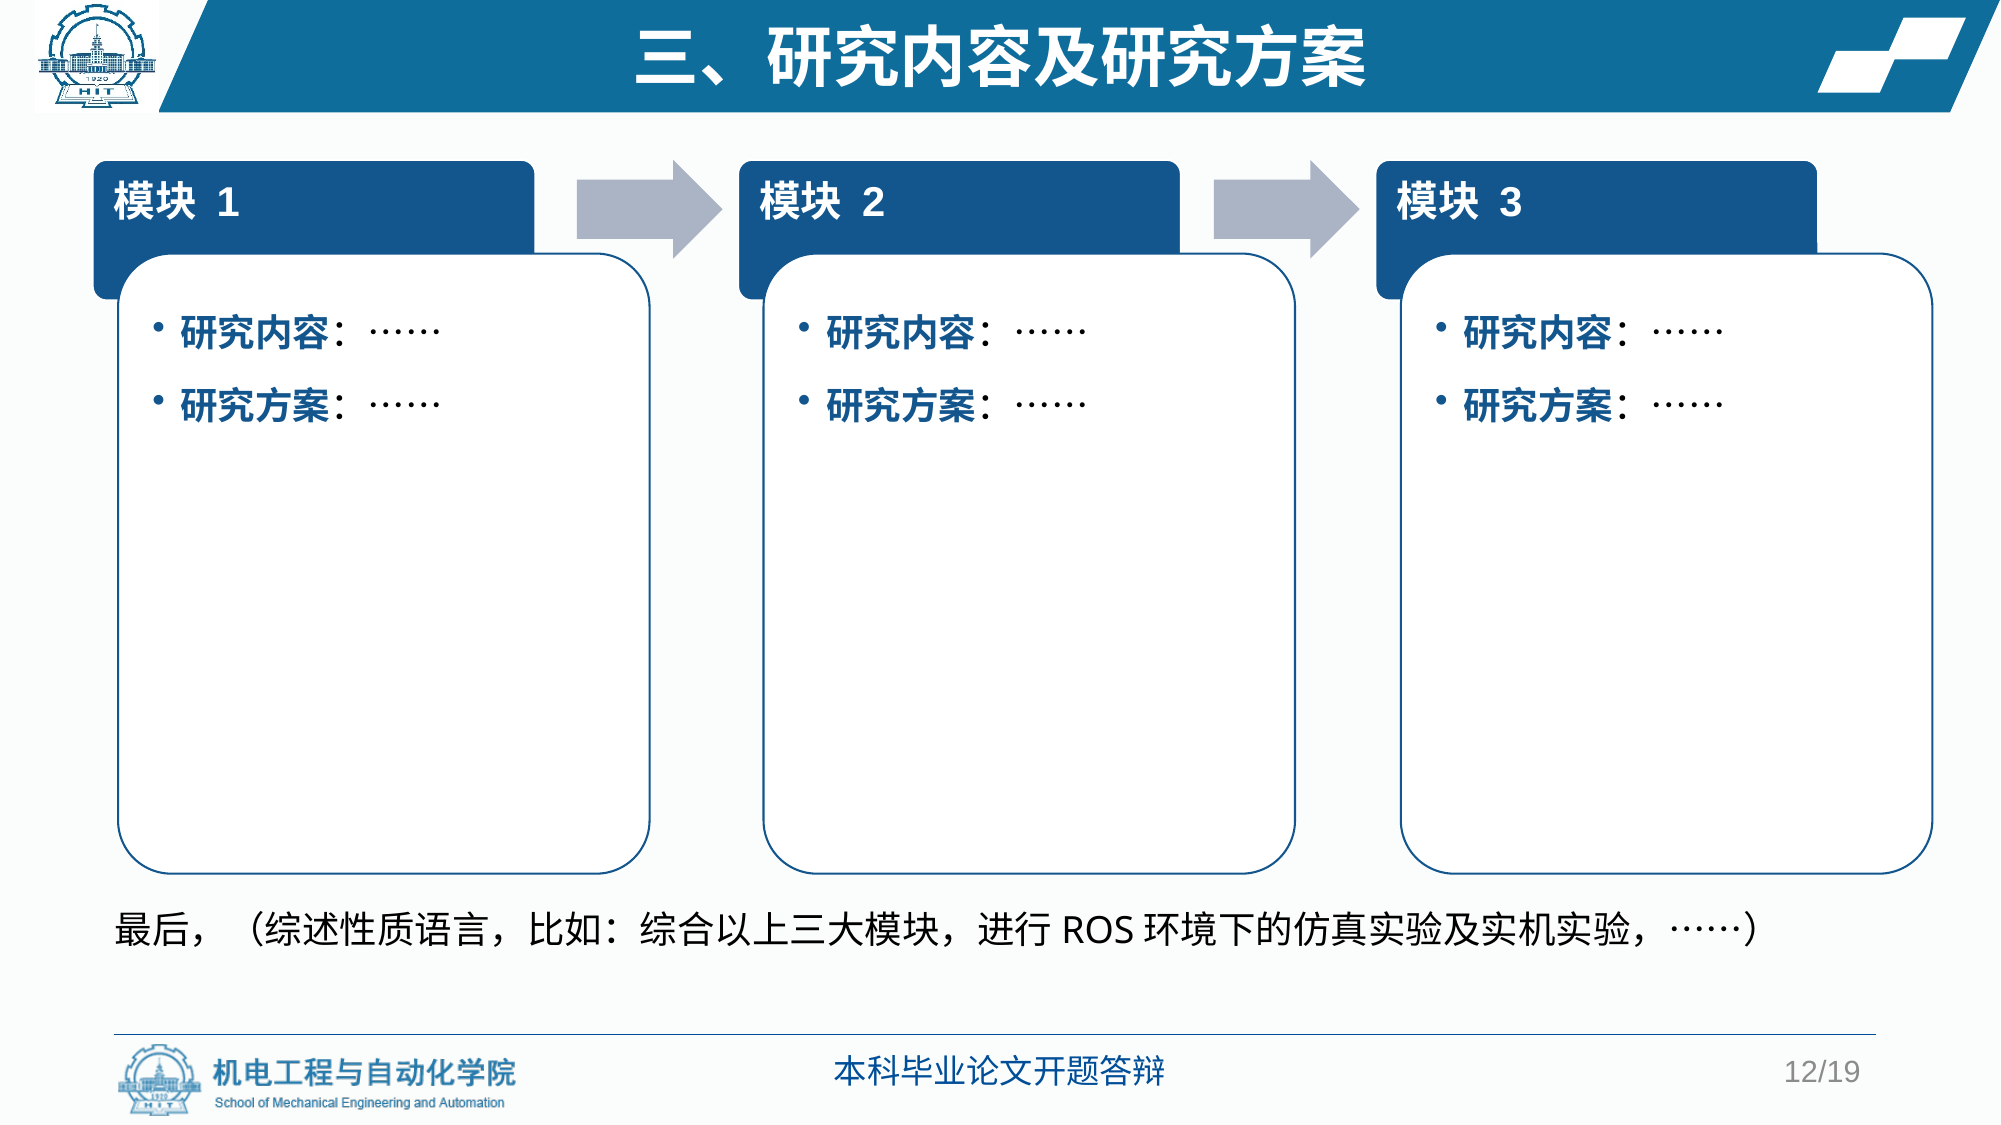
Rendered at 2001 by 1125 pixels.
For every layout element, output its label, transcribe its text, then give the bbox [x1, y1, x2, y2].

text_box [1400, 253, 1933, 874]
picture [114, 1043, 519, 1118]
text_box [1375, 159, 1819, 301]
slide_number 12/19 [1432, 1044, 1876, 1097]
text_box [576, 159, 723, 259]
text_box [118, 253, 650, 874]
text_box 三、研究内容及研究方案 [291, 7, 1709, 103]
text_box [763, 253, 1295, 874]
text_box 最后，（综述性质语言，比如：综合以上三大模块，进行ROS环境下的仿真实验及实机实验，……） [99, 876, 1901, 959]
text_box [92, 159, 536, 301]
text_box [1213, 159, 1360, 259]
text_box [738, 159, 1181, 301]
picture [35, 0, 159, 113]
